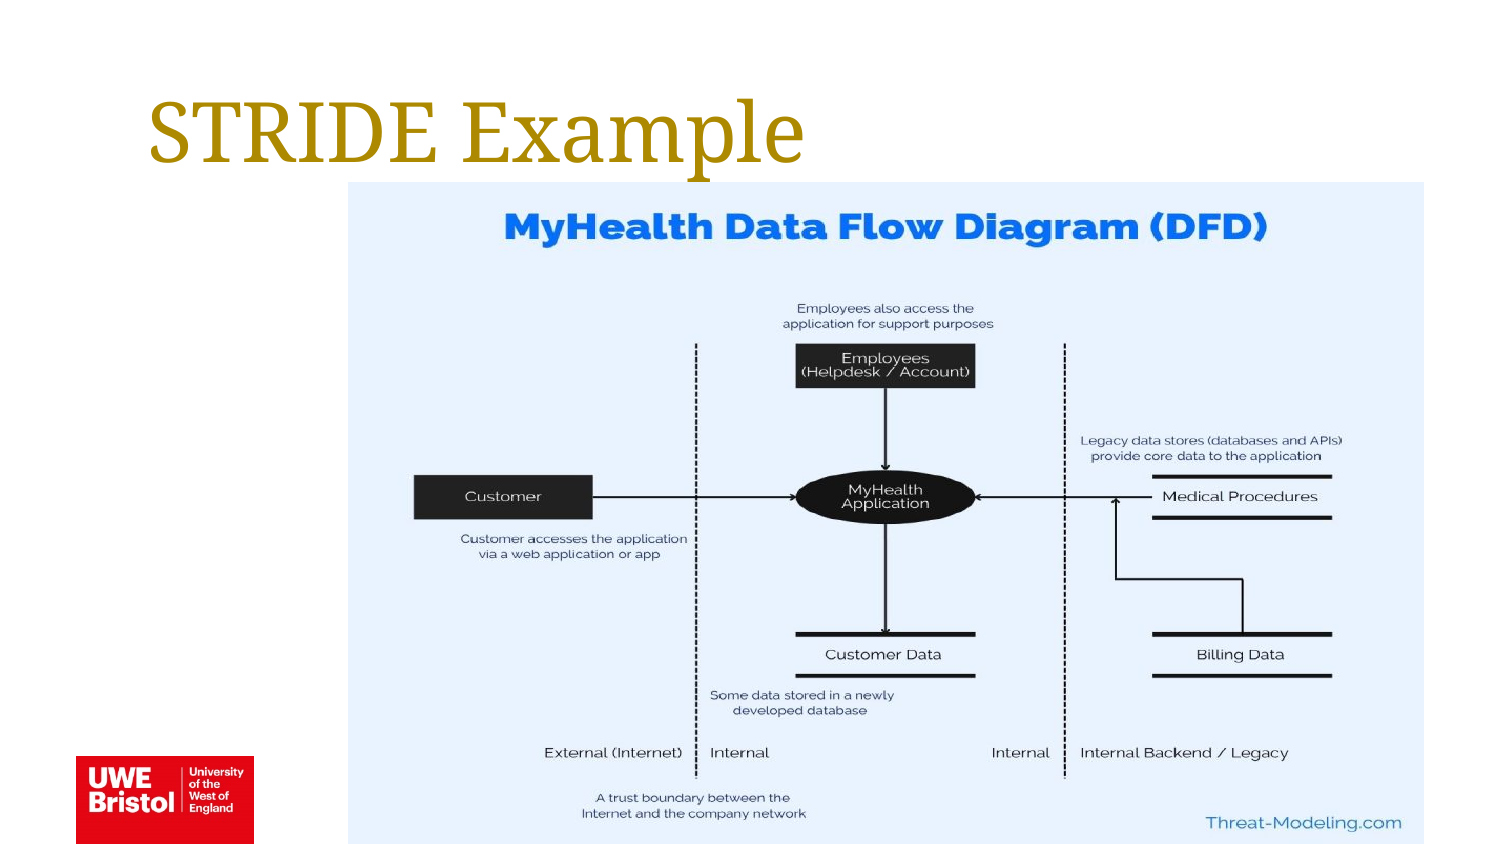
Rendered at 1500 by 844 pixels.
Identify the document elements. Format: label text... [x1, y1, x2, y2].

list STRIDE Example [147, 91, 1242, 172]
picture [348, 182, 1424, 844]
picture [76, 756, 254, 844]
